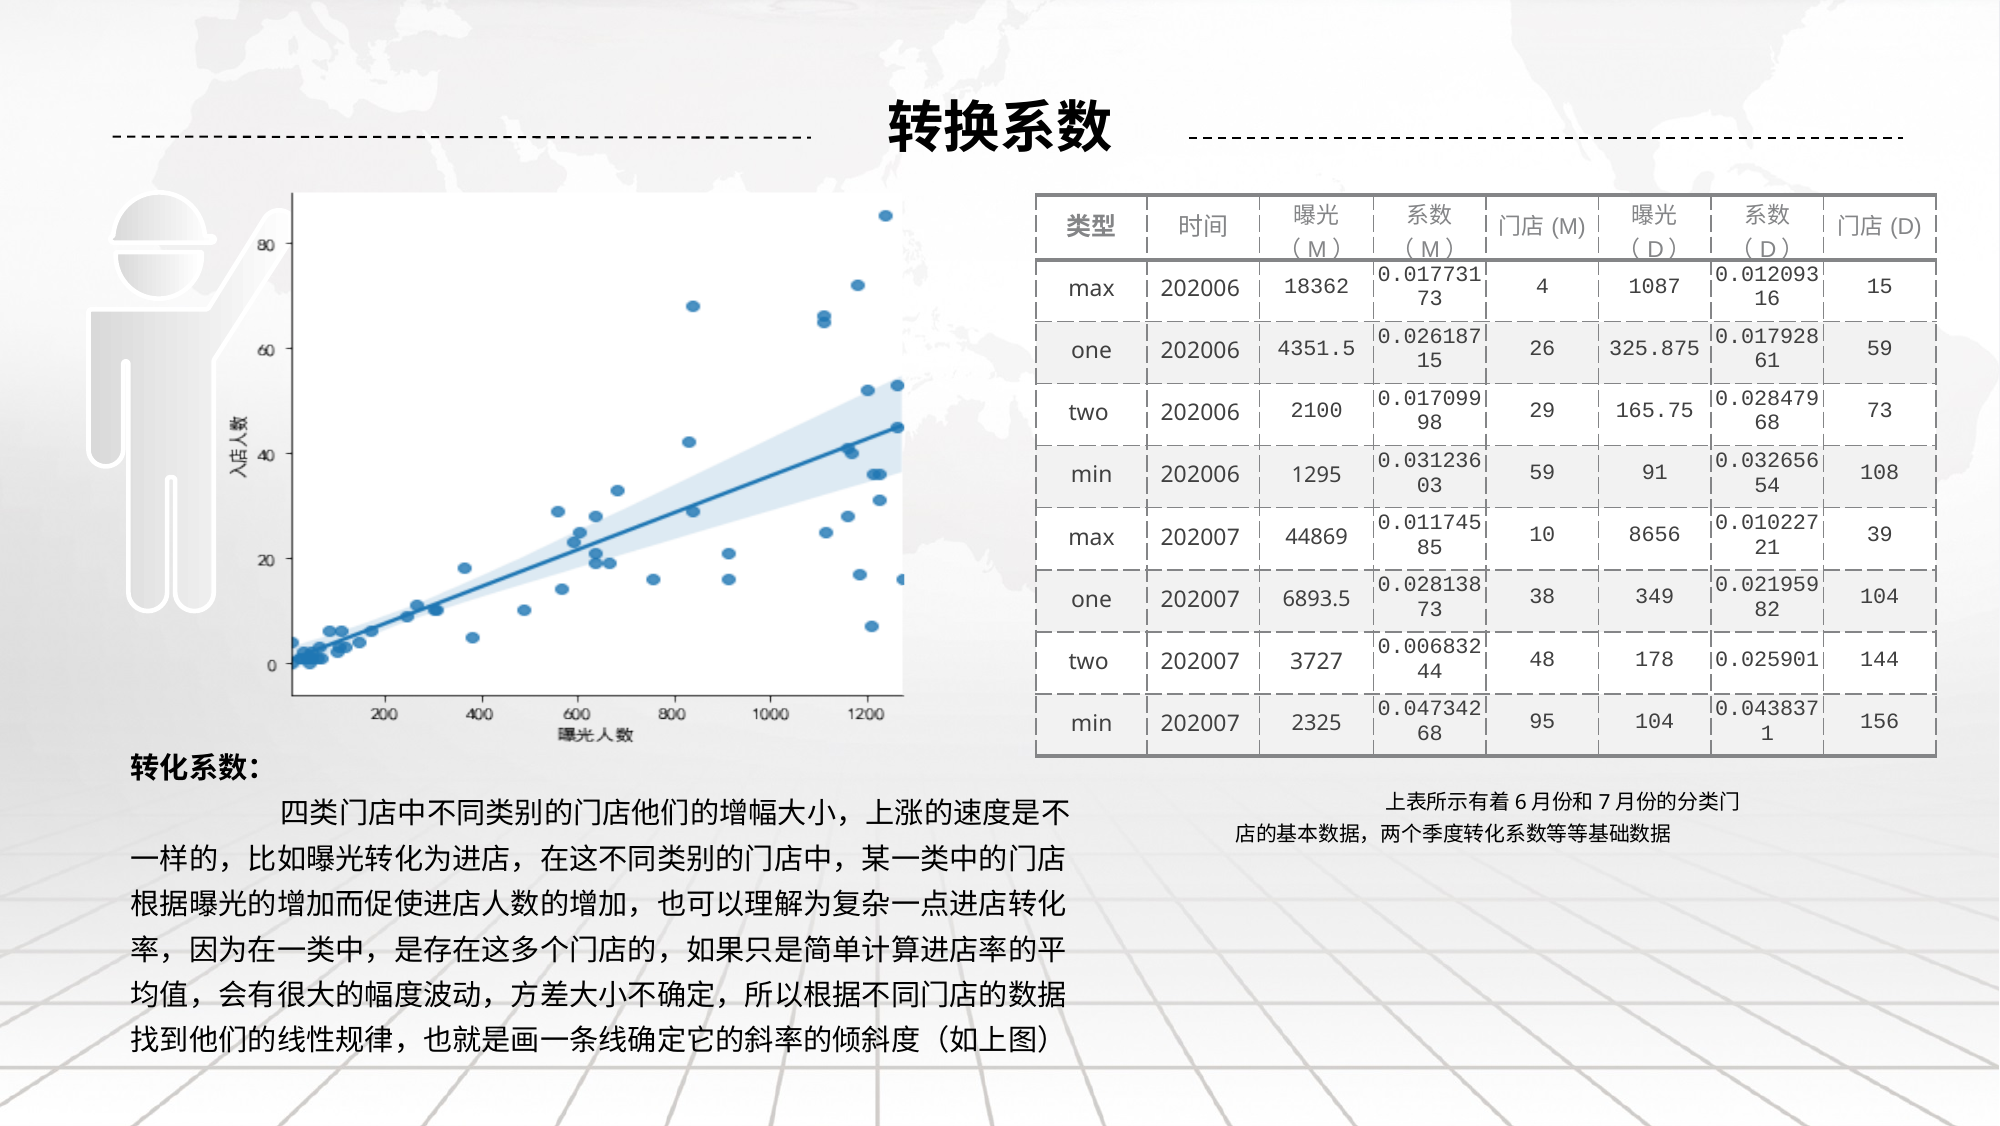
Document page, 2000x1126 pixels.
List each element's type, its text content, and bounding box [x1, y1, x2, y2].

table_cell 325.875 [1599, 322, 1711, 384]
table_cell 26 [1486, 322, 1599, 384]
table_cell 3727 [1260, 632, 1374, 694]
table_cell 202006 [1147, 322, 1260, 384]
table_cell 29 [1486, 384, 1599, 446]
table_cell 38 [1486, 570, 1599, 632]
table_cell 1087 [1599, 262, 1711, 322]
table_cell 0.01773173 [1374, 262, 1486, 322]
table_cell 2325 [1260, 694, 1374, 754]
table_cell 0.01174585 [1374, 508, 1486, 570]
table_header 曝光（D） [1599, 197, 1711, 258]
table_cell 0.00683244 [1374, 632, 1486, 694]
table_cell 165.75 [1599, 384, 1711, 446]
table_cell min [1036, 694, 1147, 754]
table_cell 91 [1599, 446, 1711, 508]
table_cell 0.01209316 [1711, 262, 1824, 322]
text_box 上表所示有着6月份和7月份的分类门店的基本数据，两个季度转化系数等等基础数据 [1220, 773, 1763, 854]
table_cell 6893.5 [1260, 570, 1374, 632]
table_cell 0.04734268 [1374, 694, 1486, 754]
text_box 转化系数： 四类门店中不同类别的门店他们的增幅大小，上涨的速度是不一样的，比如曝光转化为进店，在这不同类别的门店中，某一类中的门店根据曝光的增加而促使进店人数的增加，也可以理解为复杂一点进店转化率，因为在一类中，是存在这多个门店的，如果只是简单计算进店率的平均值，会有很大的幅度波动，方差大小不确定，所以根据不同门店的数据找到他们的线性规律，也就是画一条线确定它的斜率的倾斜度（如上图） [115, 731, 1086, 1065]
table_cell 59 [1824, 322, 1936, 384]
table_cell 0.02618715 [1374, 322, 1486, 384]
table_cell 15 [1824, 262, 1936, 322]
table_header 门店(M) [1486, 197, 1599, 258]
table_header 系数（D） [1711, 197, 1824, 258]
table_cell max [1036, 508, 1147, 570]
table_cell 4 [1486, 262, 1599, 322]
table_cell 202007 [1147, 508, 1260, 570]
table_cell 48 [1486, 632, 1599, 694]
table_cell 59 [1486, 446, 1599, 508]
table_cell 0.025901 [1711, 632, 1824, 694]
table_header 曝光（M） [1260, 197, 1374, 258]
table_header 类型 [1036, 197, 1147, 258]
table_cell 0.02813873 [1374, 570, 1486, 632]
table_cell 0.02847968 [1711, 384, 1824, 446]
table_cell 202007 [1147, 632, 1260, 694]
table_header 门店(D) [1824, 197, 1936, 258]
table_cell 44869 [1260, 508, 1374, 570]
table_cell 0.01709998 [1374, 384, 1486, 446]
table_cell one [1036, 570, 1147, 632]
text_box 转换系数 [779, 91, 1221, 159]
table_cell 202006 [1147, 384, 1260, 446]
table_cell 0.0438371 [1711, 694, 1824, 754]
table_cell 0.01792861 [1711, 322, 1824, 384]
table_cell 0.03123603 [1374, 446, 1486, 508]
table_header 系数（M） [1374, 197, 1486, 258]
table_cell two [1036, 384, 1147, 446]
table_cell 2100 [1260, 384, 1374, 446]
table_cell 18362 [1260, 262, 1374, 322]
table_cell max [1036, 262, 1147, 322]
table_cell 1295 [1260, 446, 1374, 508]
table_cell 0.01022721 [1711, 508, 1824, 570]
table_cell 156 [1824, 694, 1936, 754]
table_cell 202007 [1147, 570, 1260, 632]
table_cell 108 [1824, 446, 1936, 508]
table_cell min [1036, 446, 1147, 508]
table_cell 0.03265654 [1711, 446, 1824, 508]
table_cell 202007 [1147, 694, 1260, 754]
table_cell 73 [1824, 384, 1936, 446]
table_cell 95 [1486, 694, 1599, 754]
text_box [88, 192, 211, 612]
table_cell 10 [1486, 508, 1599, 570]
table_cell 4351.5 [1260, 322, 1374, 384]
table_cell 104 [1824, 570, 1936, 632]
table_cell 178 [1599, 632, 1711, 694]
table_cell two [1036, 632, 1147, 694]
table_cell 0.02195982 [1711, 570, 1824, 632]
table_cell 144 [1824, 632, 1936, 694]
table_cell 8656 [1599, 508, 1711, 570]
table_cell 202006 [1147, 446, 1260, 508]
table_cell 202006 [1147, 262, 1260, 322]
picture [0, 0, 1999, 1126]
table_cell 349 [1599, 570, 1711, 632]
table_cell 104 [1599, 694, 1711, 754]
table_cell one [1036, 322, 1147, 384]
table_cell 39 [1824, 508, 1936, 570]
table_header 时间 [1147, 197, 1260, 258]
